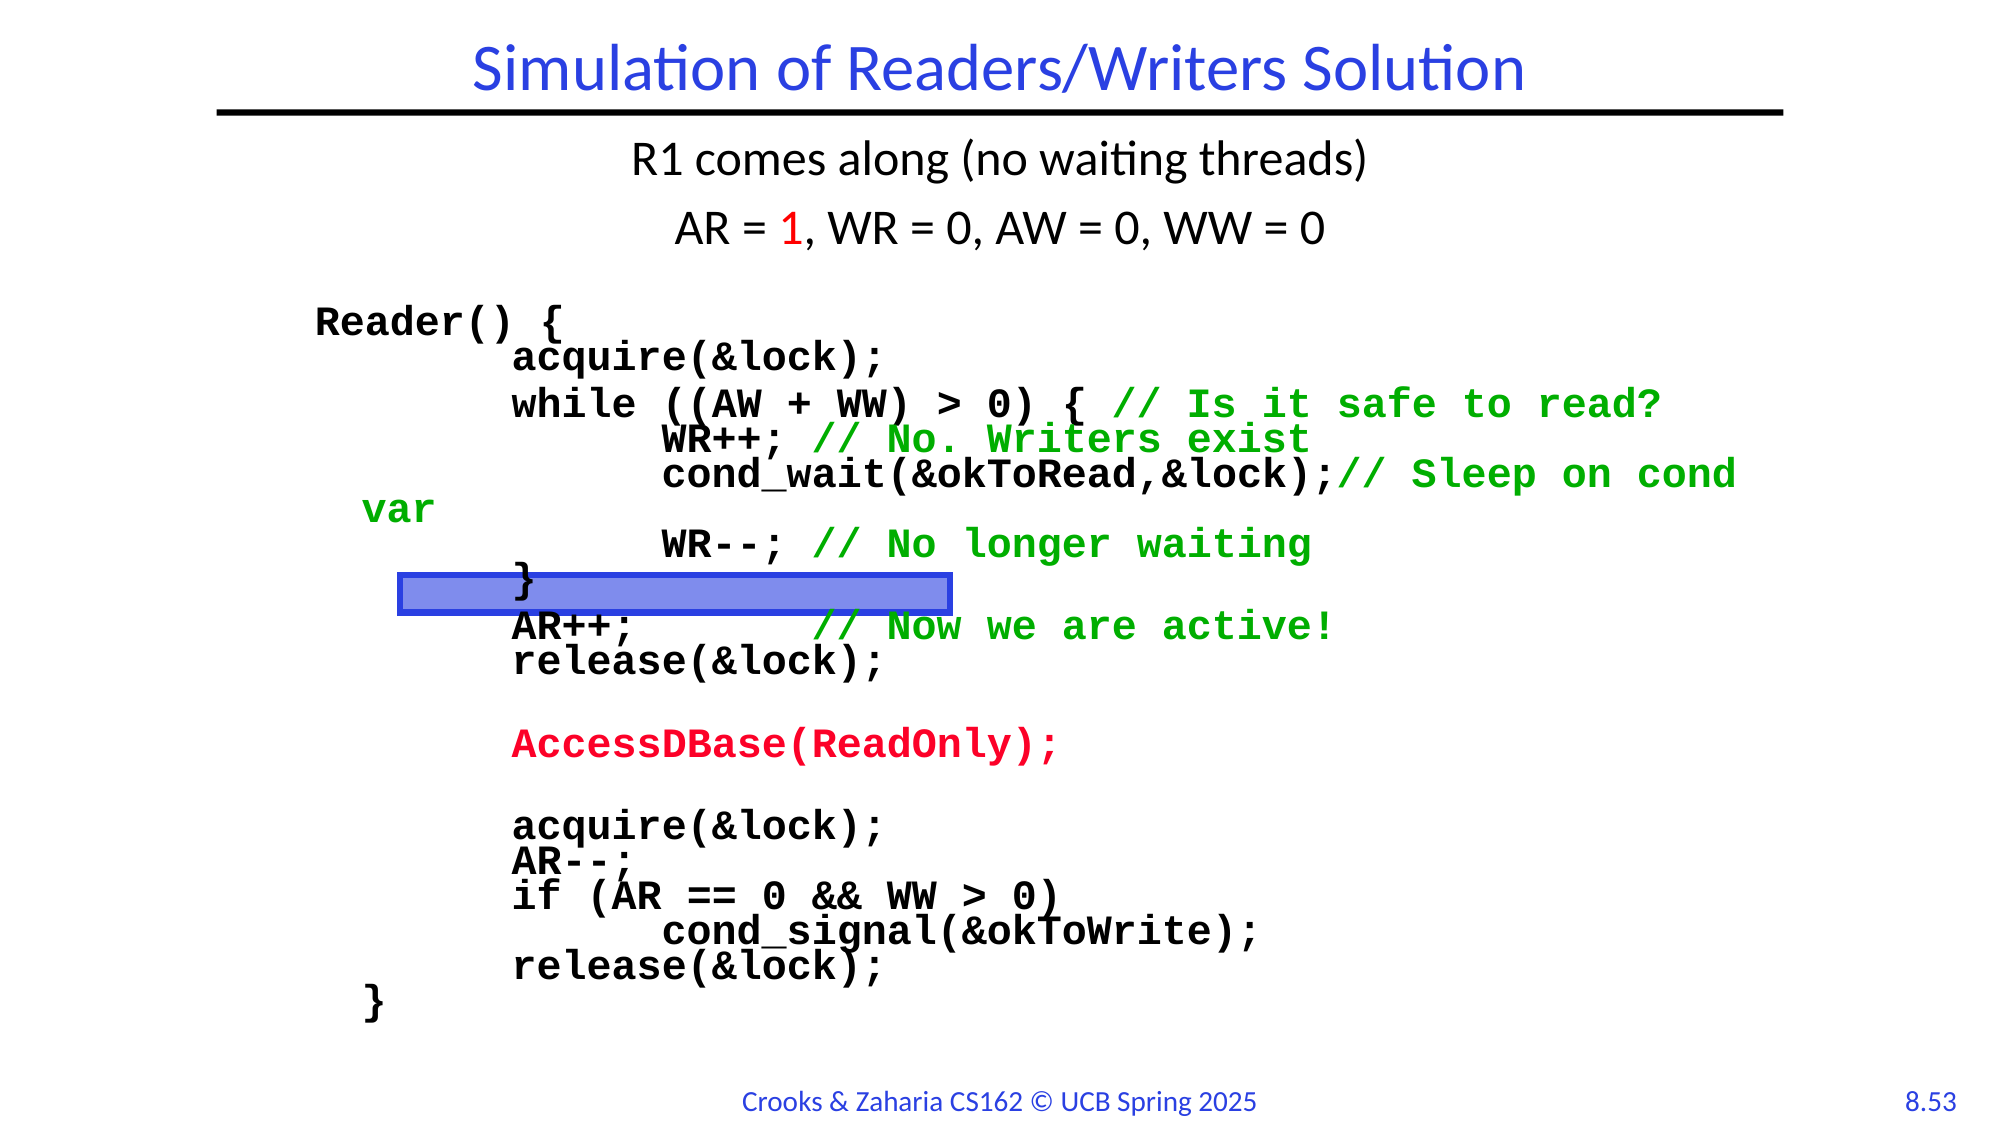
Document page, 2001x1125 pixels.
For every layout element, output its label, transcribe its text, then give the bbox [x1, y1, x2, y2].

text_box Reader() { acquire(&lock); while ((AW + WW) > 0) { // Is it safe to read? WR++; // No. Writers exist cond_wait(&okToRead,&lock);// Sleep on cond var WR--; // No longer waiting } AR++; // Now we are active! release(&lock); AccessDBase(ReadOnly); acquire(&lock); AR--; if (AR == 0 && WW > 0) cond_signal(&okToWrite); release(&lock); } [299, 299, 1788, 1013]
list R1 comes along (no waiting threads) AR = 1, WR = 0, AW = 0, WW = 0 [350, 125, 1650, 299]
title Simulation of Readers/Writers Solution [0, 24, 2000, 113]
